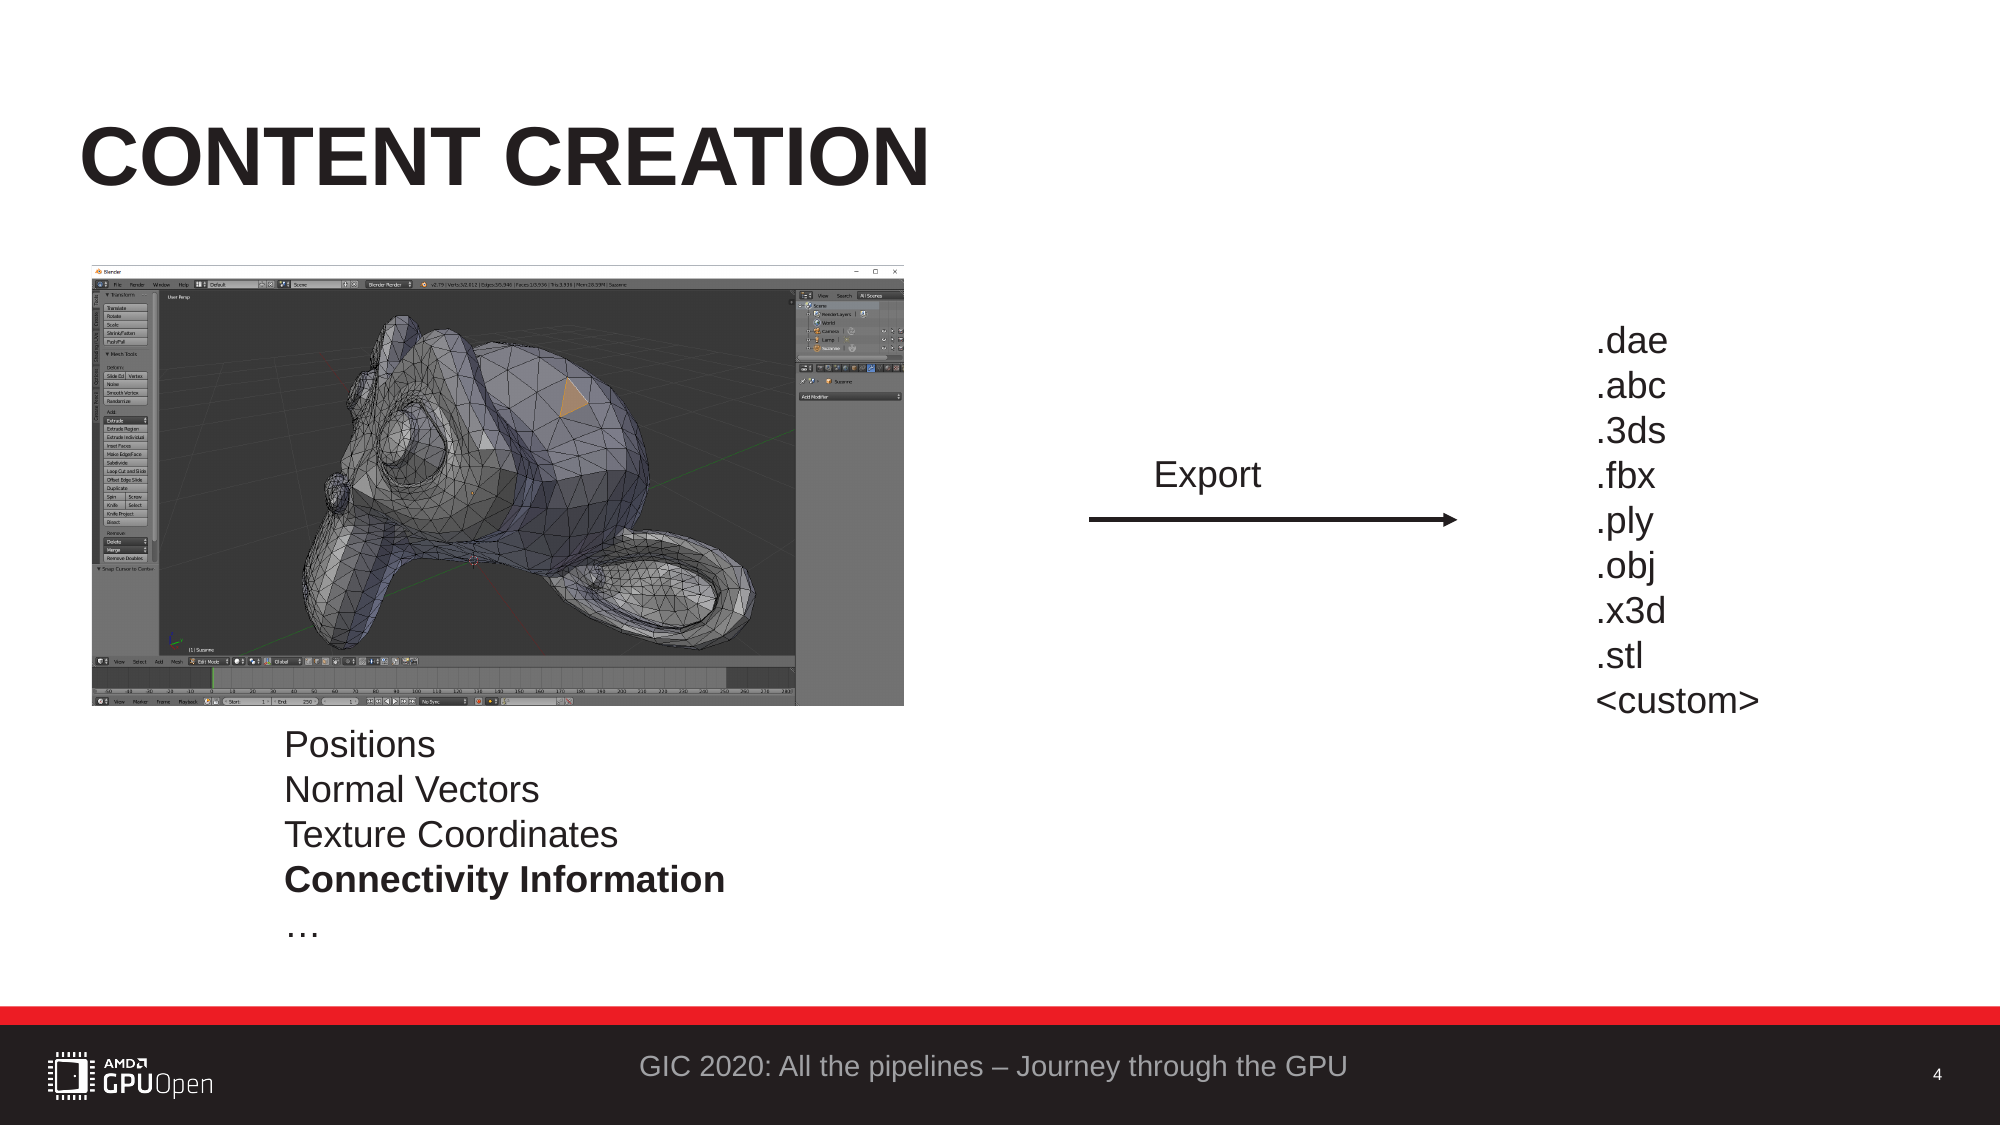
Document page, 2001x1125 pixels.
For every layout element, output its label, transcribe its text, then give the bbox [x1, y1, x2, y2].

title Content Creation [64, 73, 1936, 245]
picture [48, 1052, 212, 1100]
text_box Export [1138, 443, 1277, 503]
text_box .dae .abc .3ds .fbx .ply .obj .x3d .stl <custom> [1580, 309, 1776, 729]
text_box Positions Normal Vectors Texture Coordinates Connectivity Information … [269, 712, 742, 953]
picture [91, 265, 904, 706]
